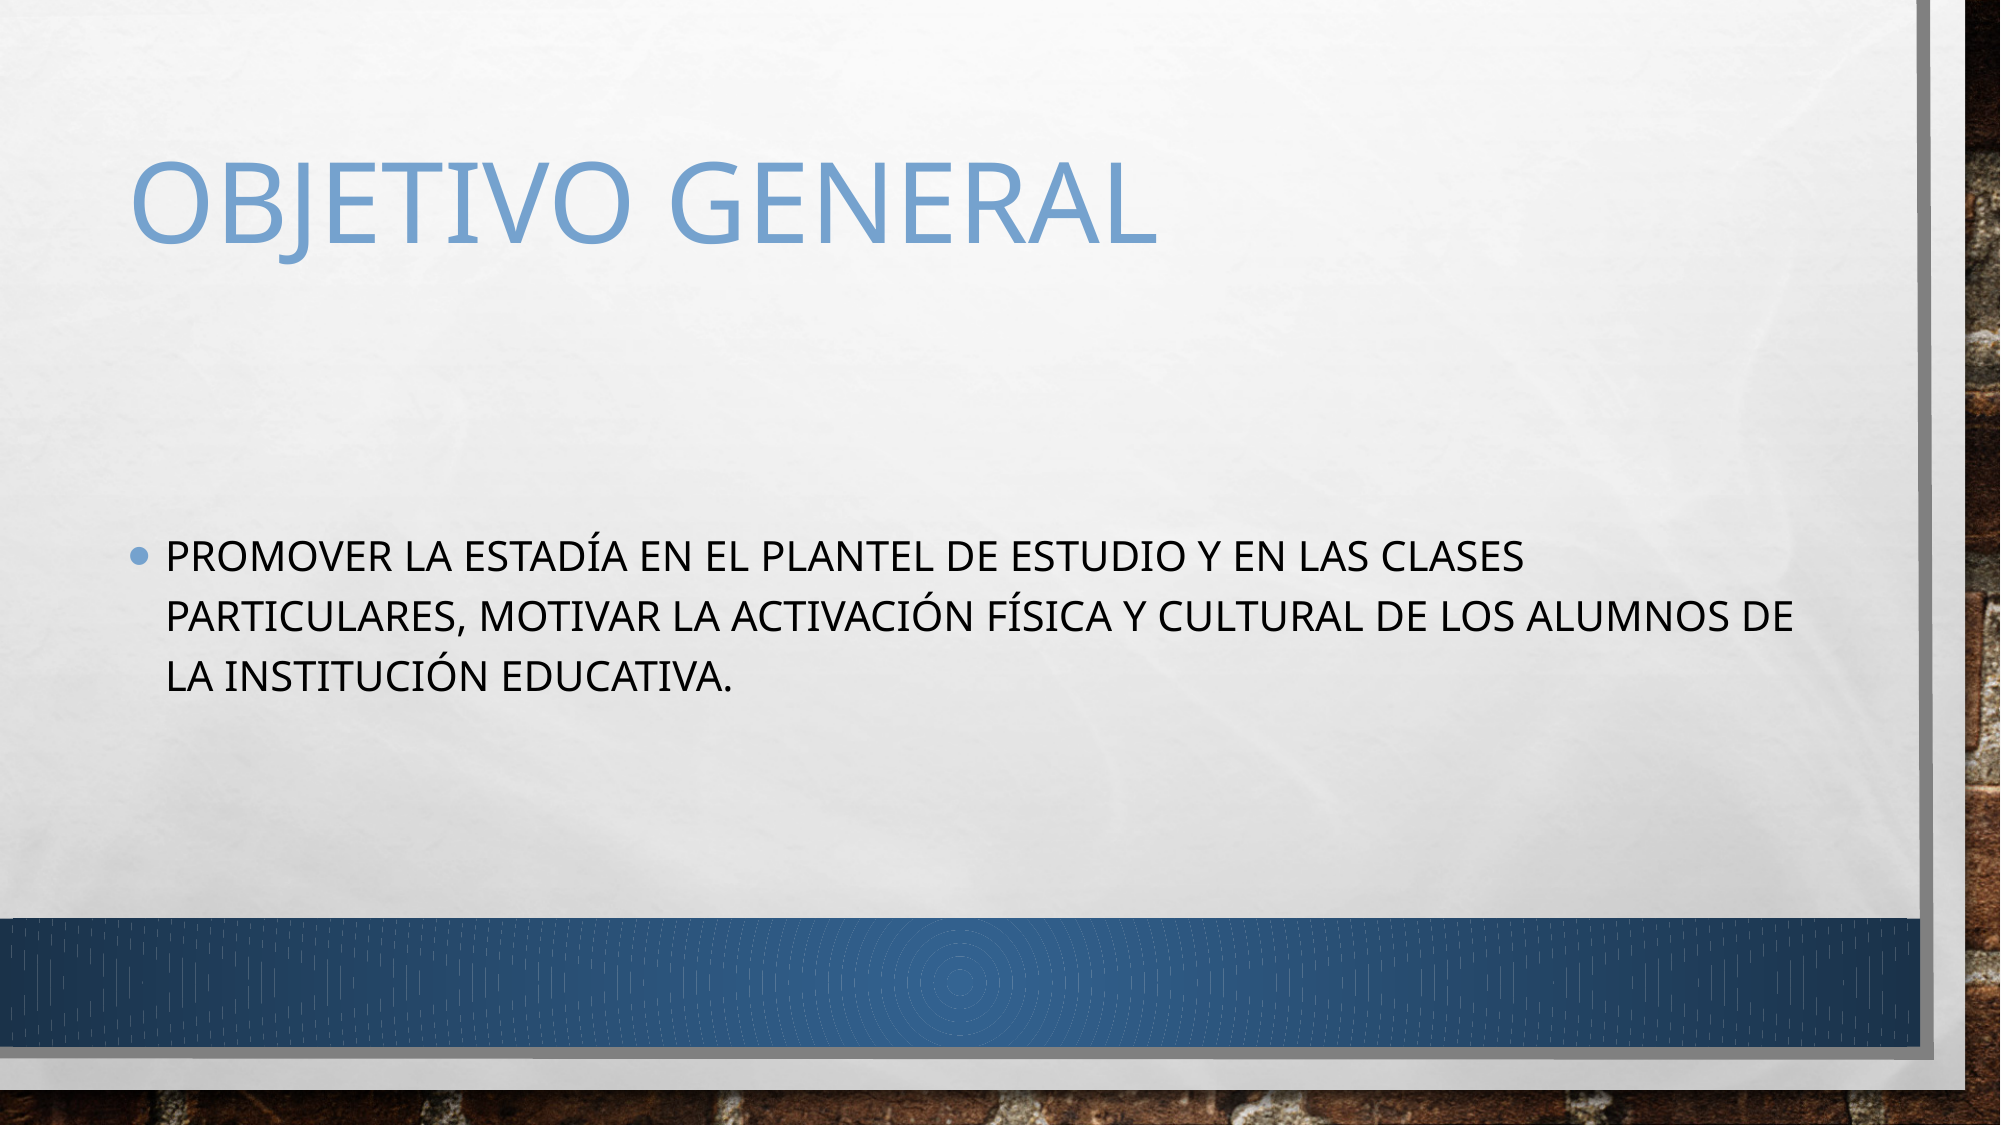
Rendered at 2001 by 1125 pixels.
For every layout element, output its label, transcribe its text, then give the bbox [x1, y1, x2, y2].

list Promover la estadía en el plantel de estudio y en las clases particulares, motivar la activación física y cultural de los alumnos de la institución educativa. [112, 338, 1818, 882]
picture [0, 0, 2000, 1125]
title Objetivo general [112, 112, 1818, 302]
